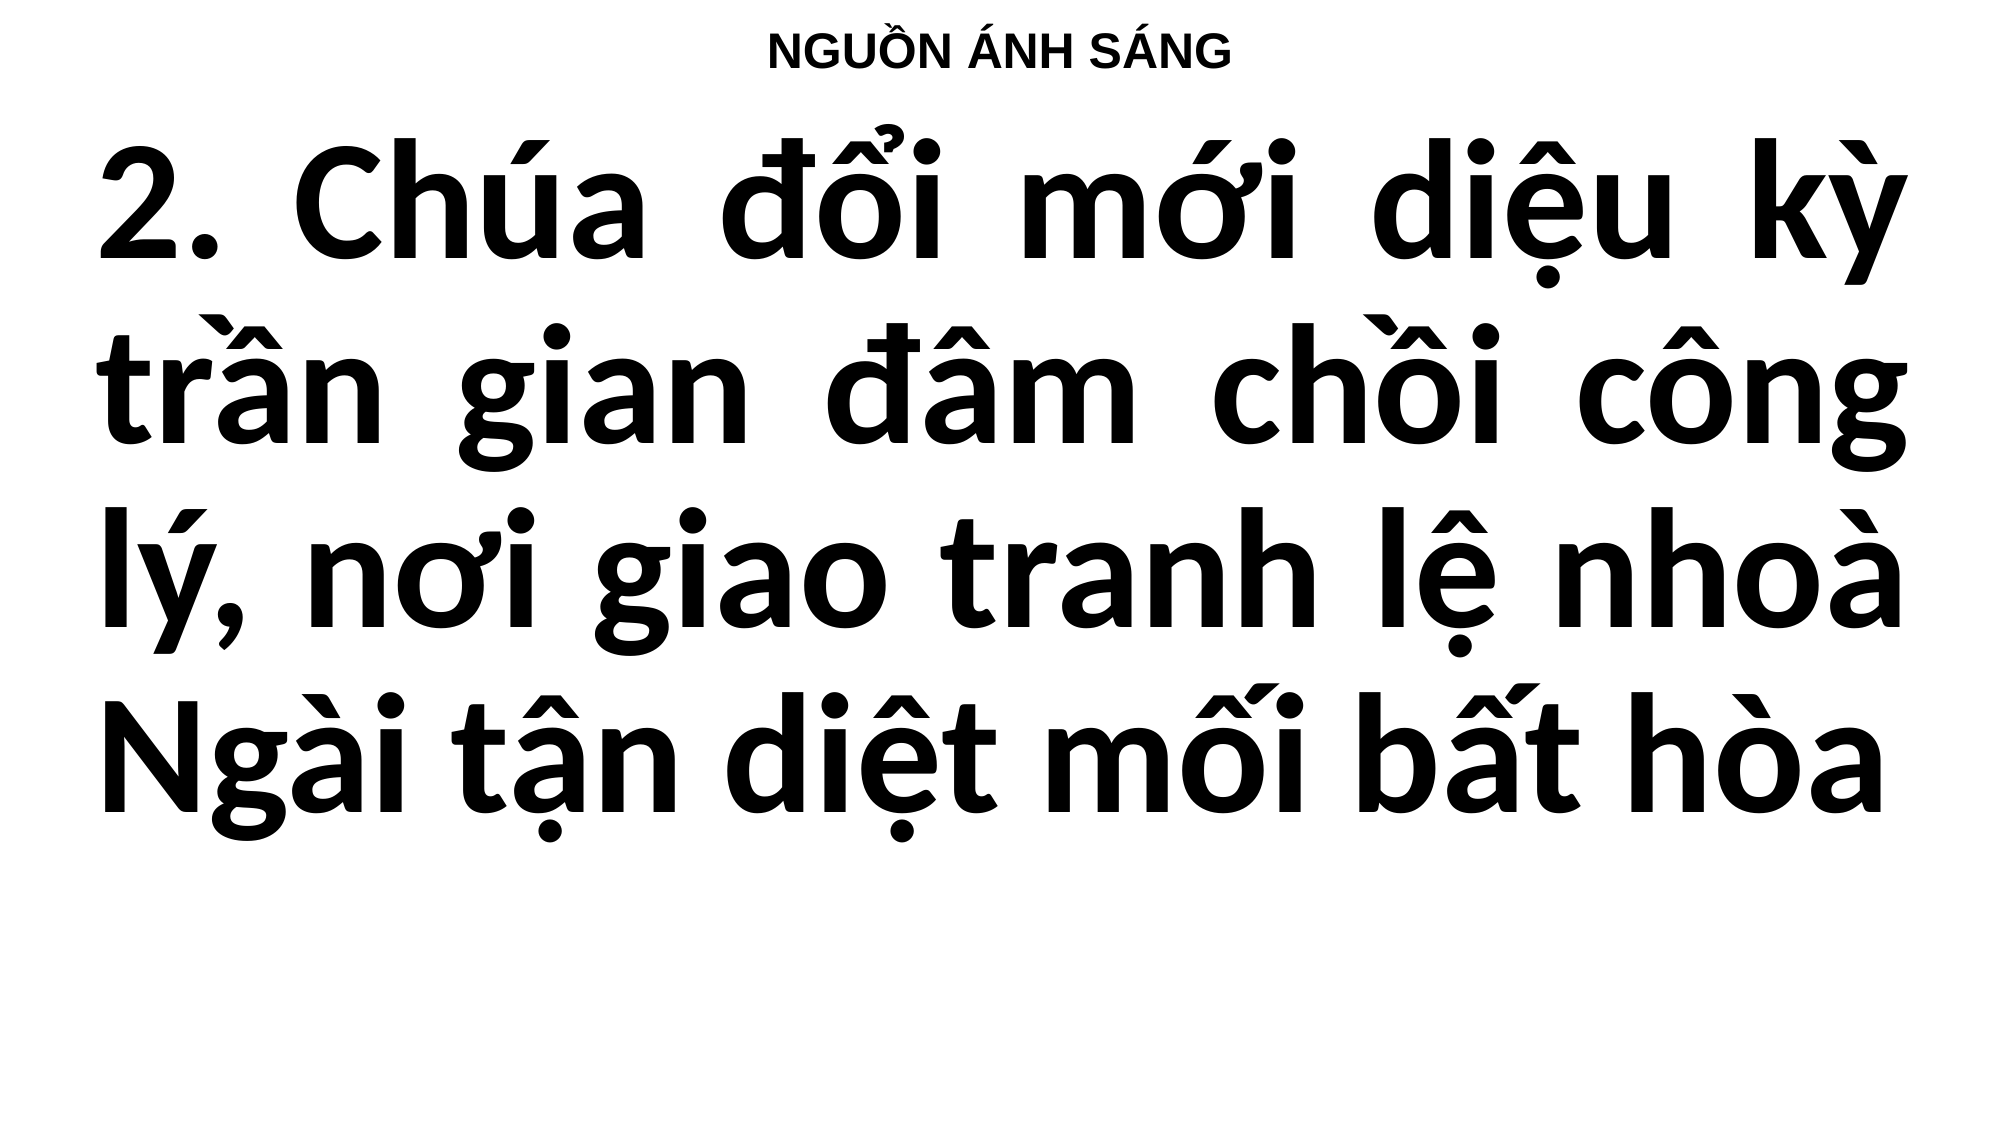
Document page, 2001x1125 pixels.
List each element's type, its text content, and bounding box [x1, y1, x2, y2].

list 2. Chúa đổi mới diệu kỳ trần gian đâm chồi công lý, nơi giao tranh lệ nhoà Ngài tận diệt mối bất hòa [80, 103, 1927, 1125]
text_box NGUỒN ÁNH SÁNG [752, 11, 1248, 86]
